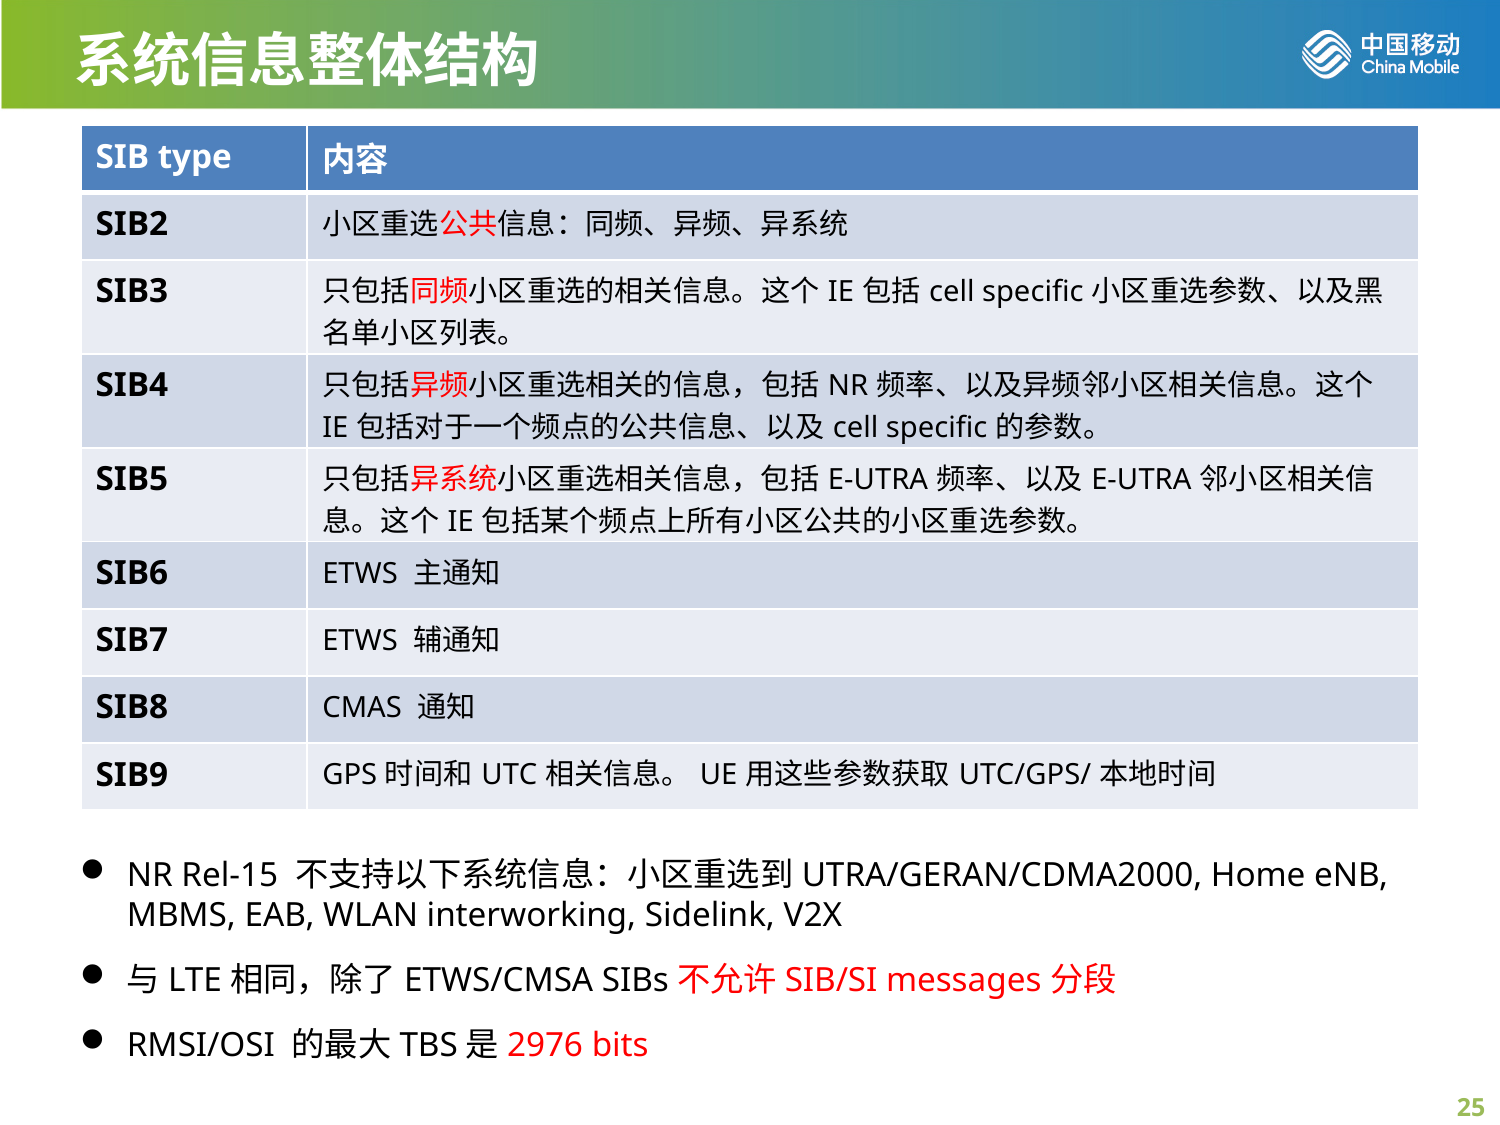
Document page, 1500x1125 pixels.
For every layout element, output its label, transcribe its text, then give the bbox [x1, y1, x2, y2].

picture [0, 1, 1500, 1125]
table_cell CMAS 通知 [308, 677, 1418, 742]
table_header SIB type [82, 126, 306, 190]
table_cell GPS时间和UTC相关信息。UE用这些参数获取UTC/GPS/本地时间 [308, 744, 1418, 809]
table_cell SIB5 [82, 449, 306, 541]
table_cell 只包括异系统小区重选相关信息，包括E-UTRA频率、以及E-UTRA邻小区相关信息。这个IE包括某个频点上所有小区公共的小区重选参数。 [308, 449, 1418, 541]
table_cell SIB2 [82, 195, 306, 259]
table_cell SIB7 [82, 610, 306, 675]
table_cell SIB4 [82, 355, 306, 447]
table_cell 只包括同频小区重选的相关信息。这个IE包括cell specific小区重选参数、以及黑名单小区列表。 [308, 261, 1418, 353]
table_cell ETWS 主通知 [308, 542, 1418, 608]
table_cell SIB9 [82, 744, 306, 809]
text_box 系统信息整体结构 [59, 15, 1466, 100]
table_header 内容 [308, 126, 1418, 190]
table_cell ETWS 辅通知 [308, 610, 1418, 675]
table_cell 只包括异频小区重选相关的信息，包括NR频率、以及异频邻小区相关信息。这个IE包括对于一个频点的公共信息、以及cell specific的参数。 [308, 355, 1418, 447]
table_cell SIB8 [82, 677, 306, 742]
table_cell SIB3 [82, 261, 306, 353]
table_cell 小区重选公共信息：同频、异频、异系统 [308, 195, 1418, 259]
text_box NR Rel-15 不支持以下系统信息：小区重选到UTRA/GERAN/CDMA2000, Home eNB, MBMS, EAB, WLAN interworking, Sidelink, V2X 与LTE相同，除了ETWS/CMSA SIBs不允许SIB/SI messages分段 RMSI/OSI 的最大TBS是2976 bits [65, 845, 1469, 1071]
table_cell SIB6 [82, 542, 306, 608]
